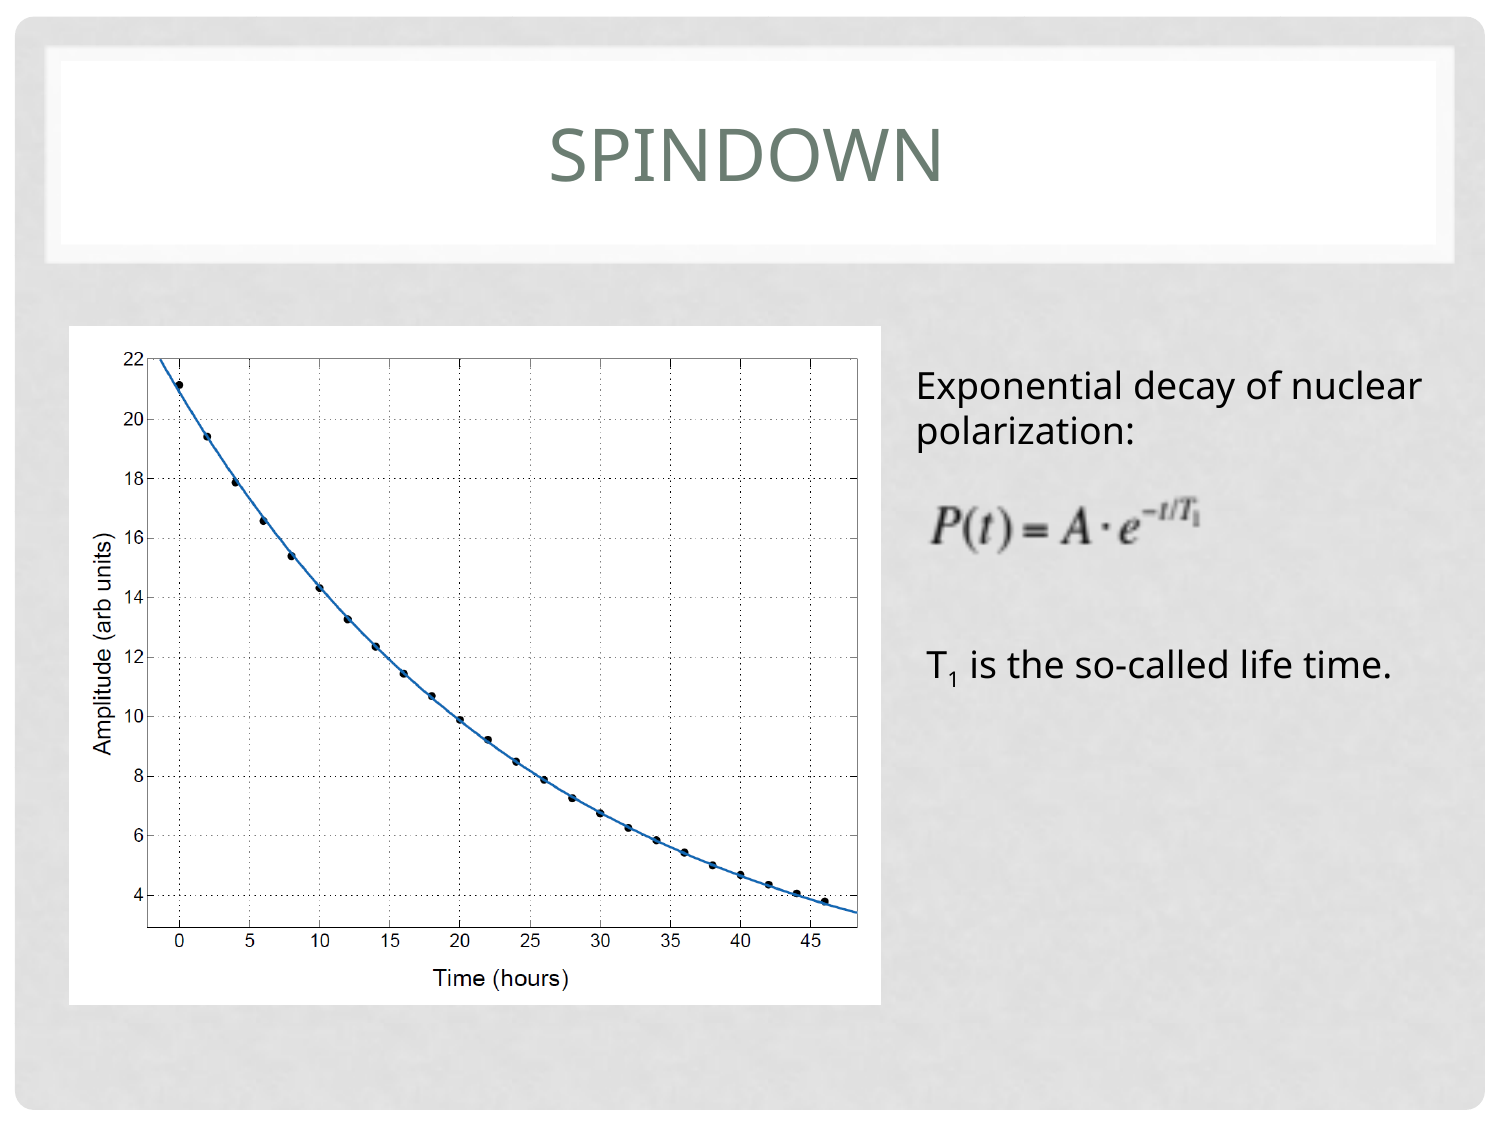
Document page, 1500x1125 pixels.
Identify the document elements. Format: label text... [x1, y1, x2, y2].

title spindown [69, 66, 1425, 238]
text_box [922, 487, 1210, 563]
text_box T1 is the so-called life time. [911, 633, 1462, 700]
picture [69, 325, 882, 1006]
text_box Exponential decay of nuclear polarization: [900, 354, 1473, 460]
